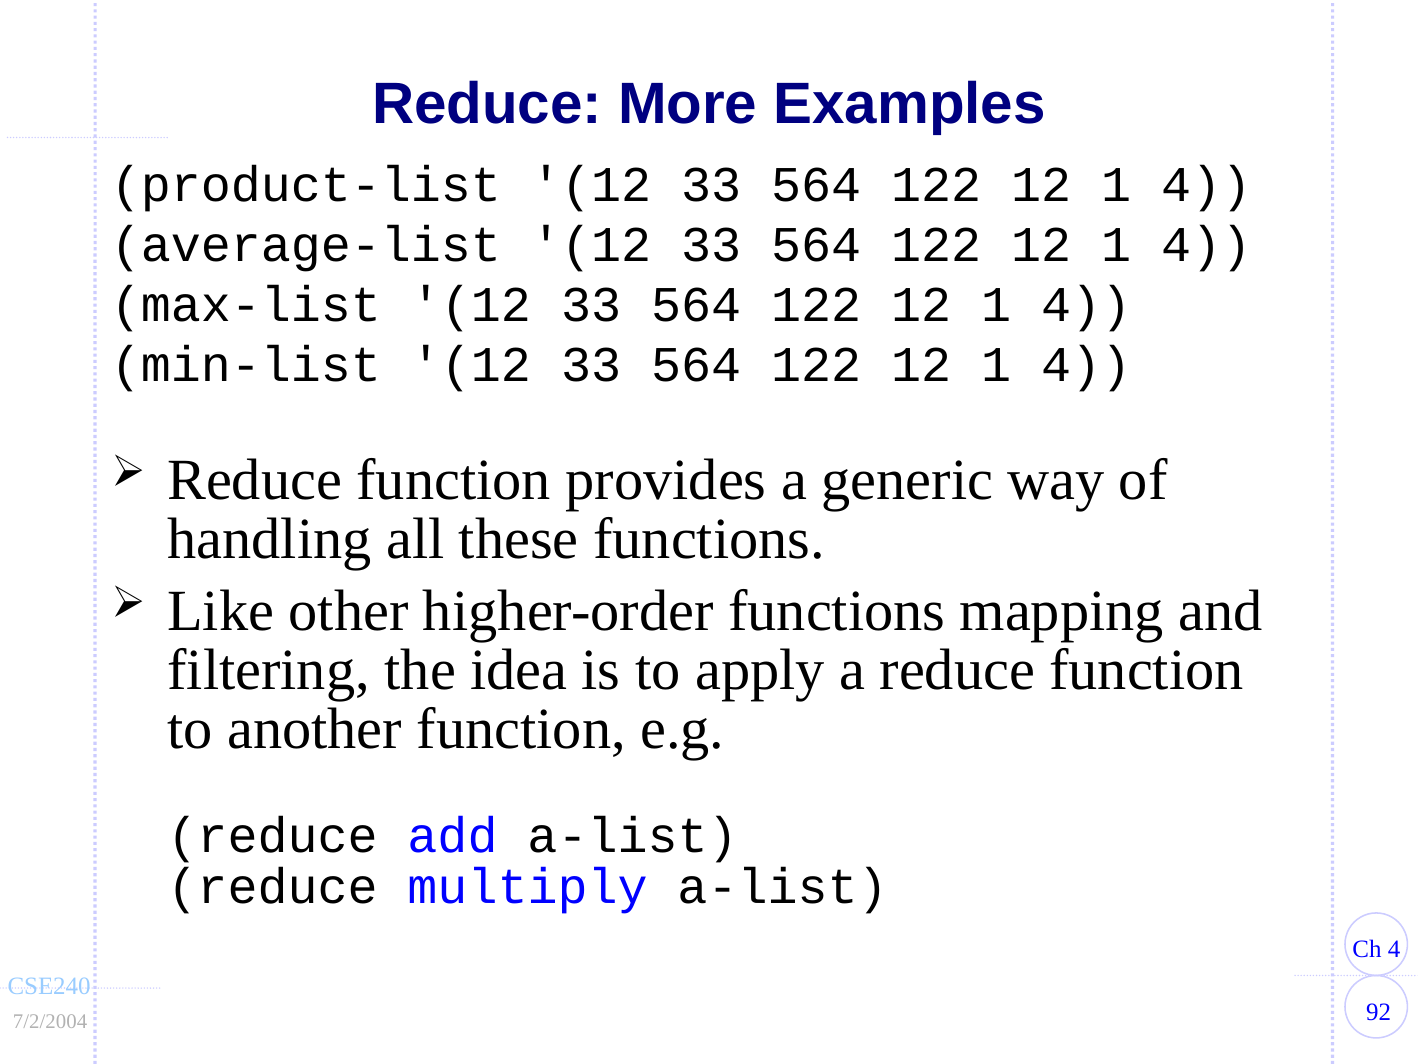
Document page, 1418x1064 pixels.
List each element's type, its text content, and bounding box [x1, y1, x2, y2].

title Reduce: More Examples [104, 62, 1315, 144]
text_box (product-list '(12 33 564 122 12 1 4)) (average-list '(12 33 564 122 12 1 4)) (max-list '(12 33 564 122 12 1 4)) (min-list '(12 33 564 122 12 1 4)) [96, 144, 1384, 399]
list Reduce function provides a generic way of handling all these functions. Like other higher-order functions mapping and filtering, the idea is to apply a reduce function to another function, e.g. (reduce add a-list) (reduce multiply a-list) [96, 444, 1307, 1032]
